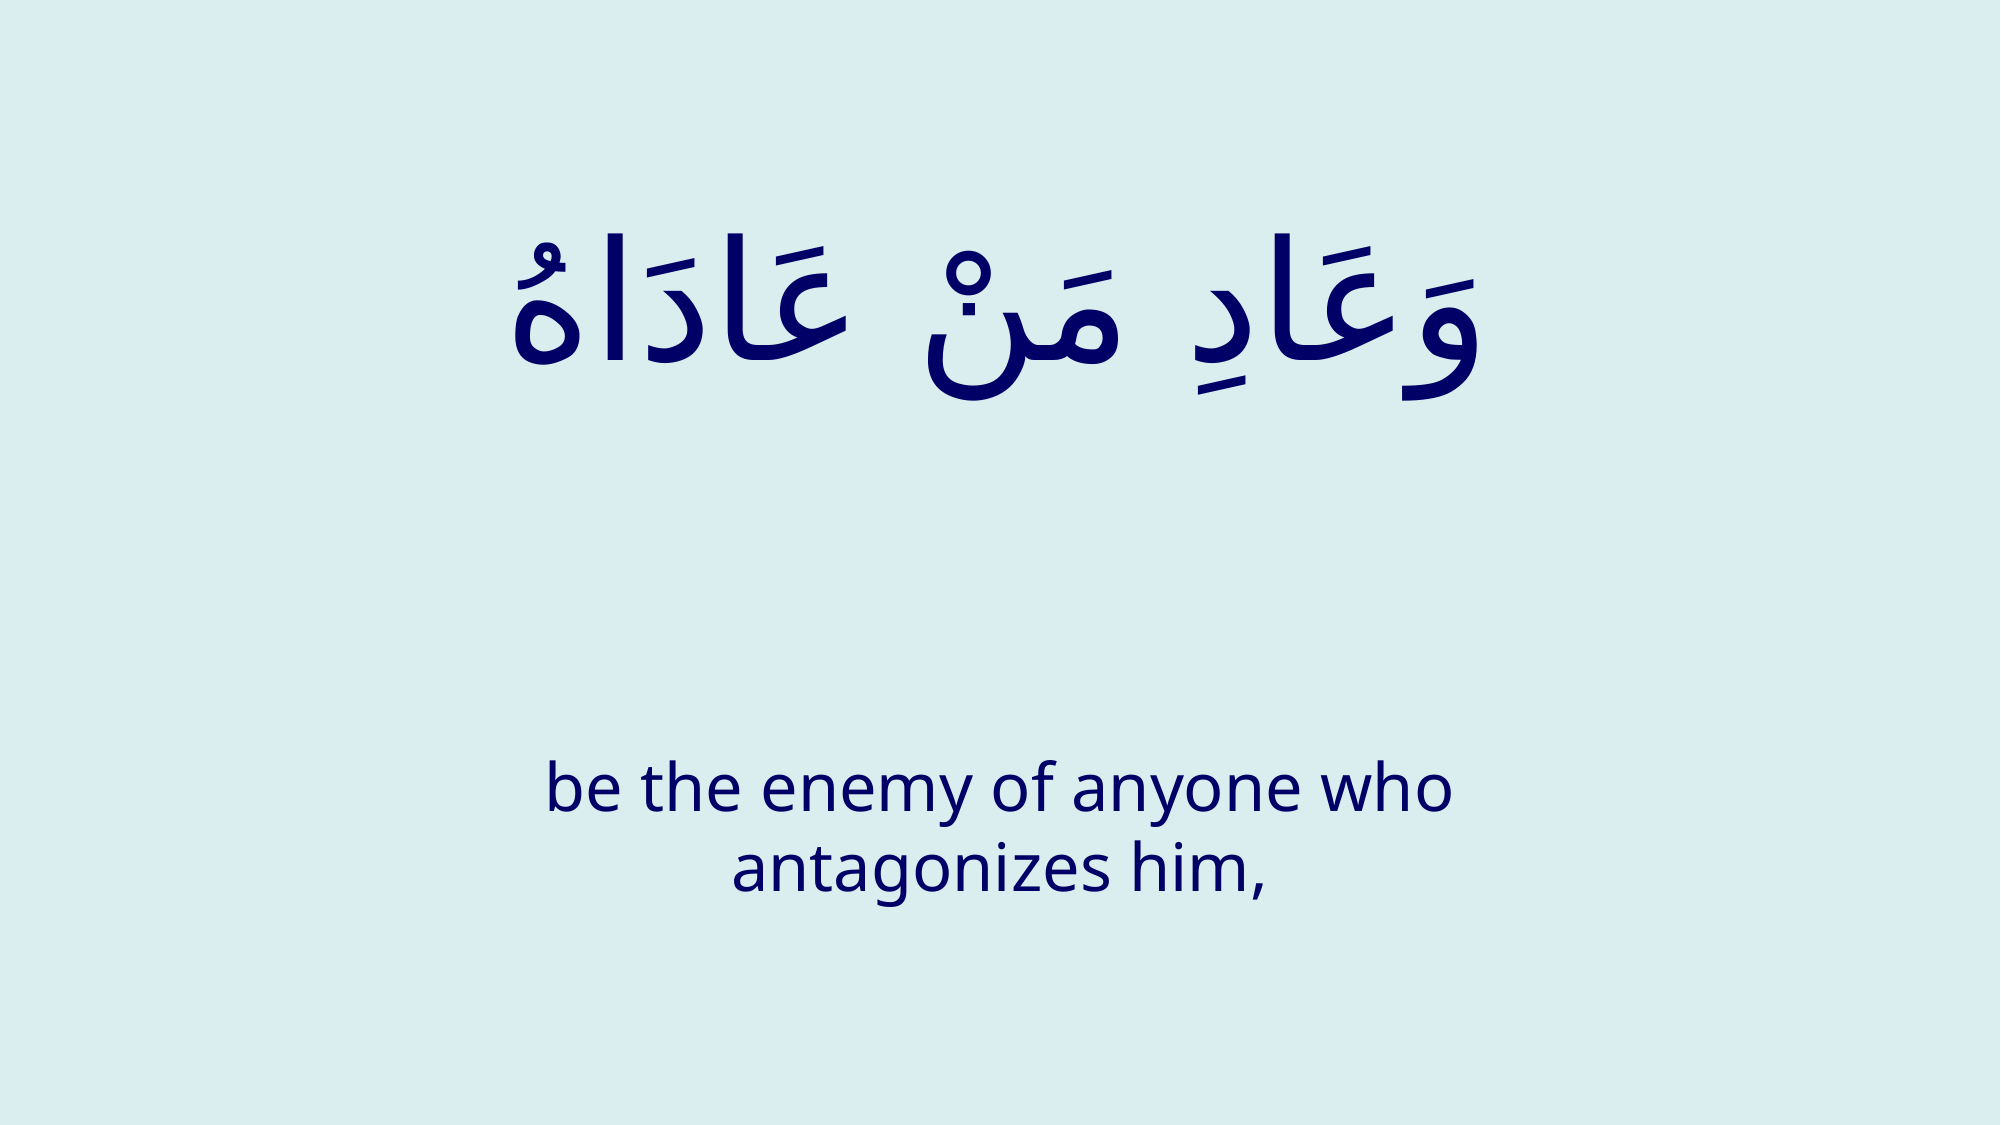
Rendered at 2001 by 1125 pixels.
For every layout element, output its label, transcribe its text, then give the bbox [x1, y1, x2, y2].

list be the enemy of anyone who antagonizes him, [356, 737, 1644, 1050]
title وَعَادِ مَنْ عَادَاهُ [0, 200, 2000, 388]
